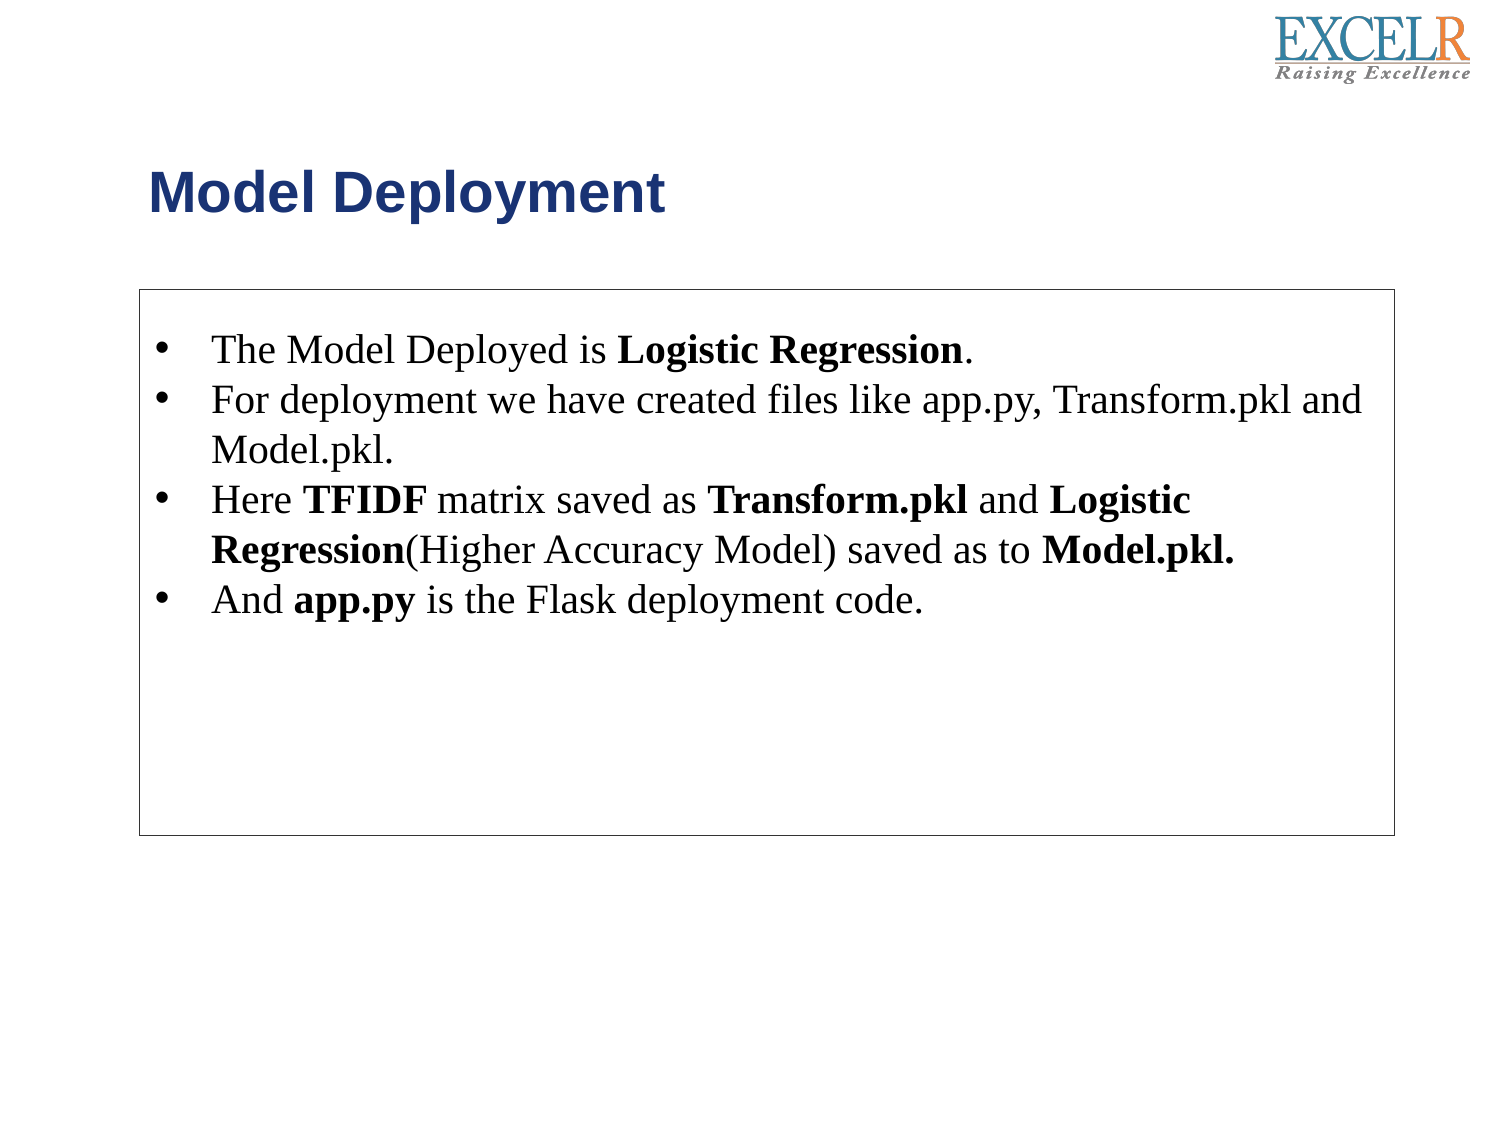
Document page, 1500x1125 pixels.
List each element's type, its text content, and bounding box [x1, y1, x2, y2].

text_box Model Deployment [133, 146, 1402, 233]
picture [1274, 16, 1470, 85]
text_box The Model Deployed is Logistic Regression. For deployment we have created files like app.py, Transform.pkl and Model.pkl. Here TFIDF matrix saved as Transform.pkl and Logistic Regression(Higher Accuracy Model) saved as to Model.pkl. And app.py is the Flask deployment code. [139, 289, 1395, 836]
